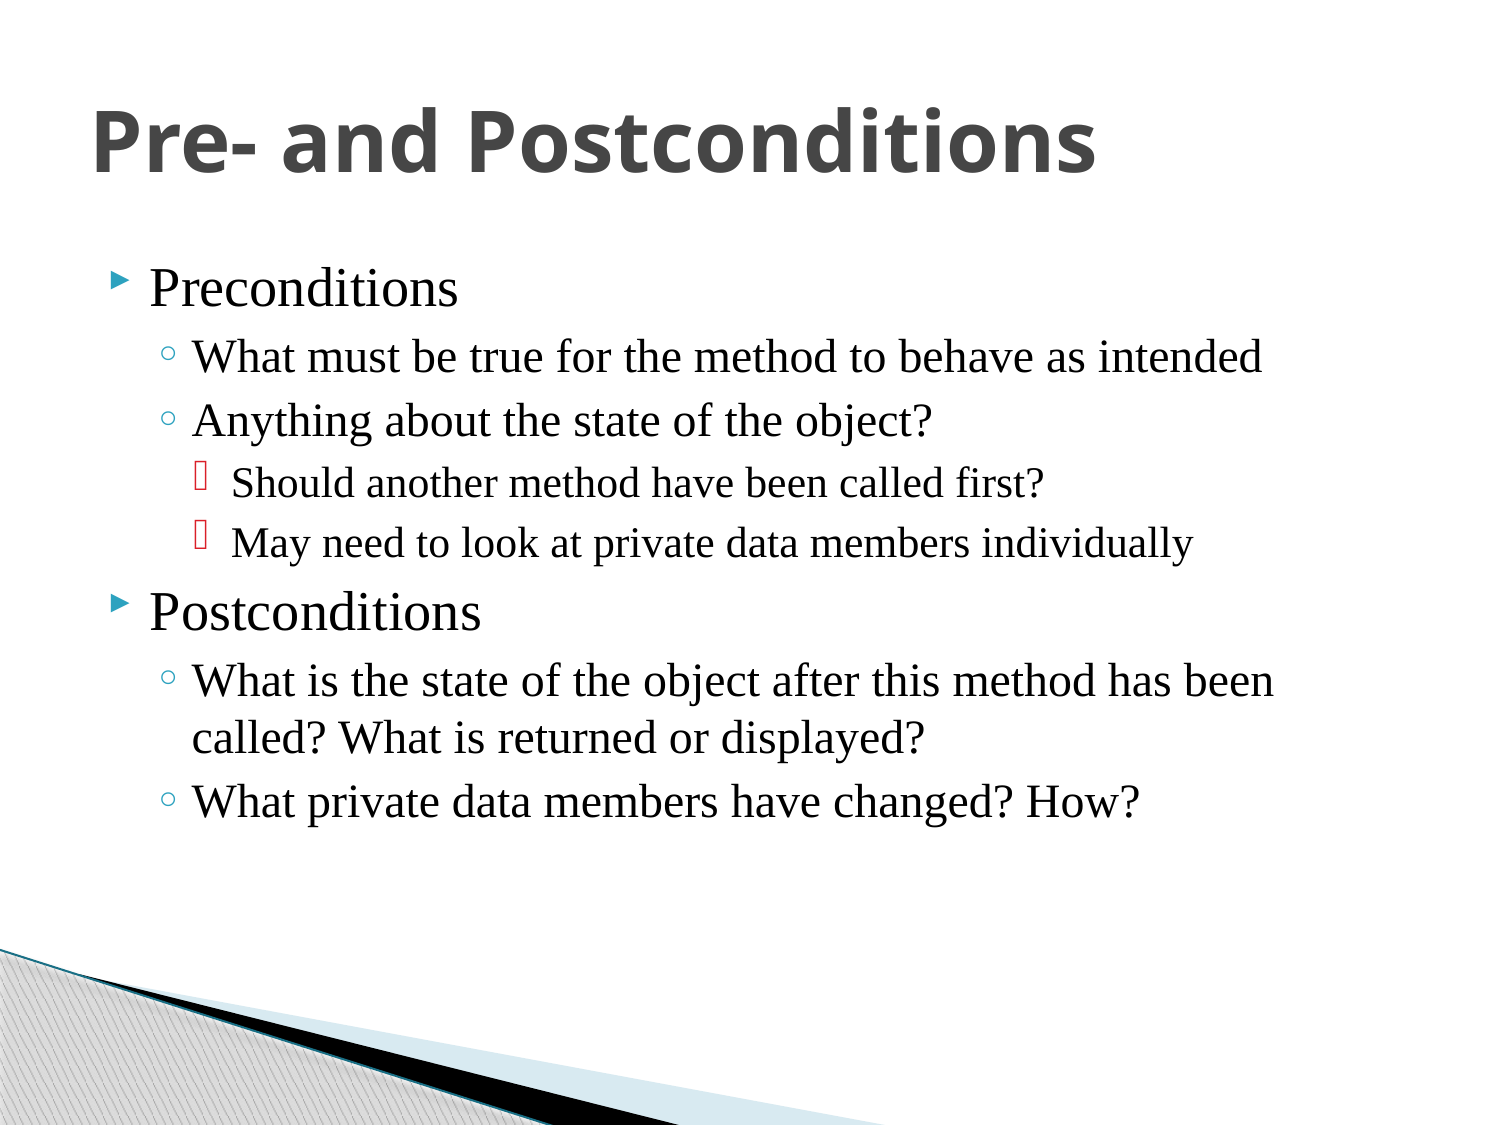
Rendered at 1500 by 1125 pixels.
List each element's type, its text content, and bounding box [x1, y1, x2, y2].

list Preconditions What must be true for the method to behave as intended Anything about the state of the object? Should another method have been called first? May need to look at private data members individually Postconditions What is the state of the object after this method has been called? What is returned or displayed? What private data members have changed? How? [75, 243, 1425, 986]
title Pre- and Postconditions [75, 45, 1425, 233]
